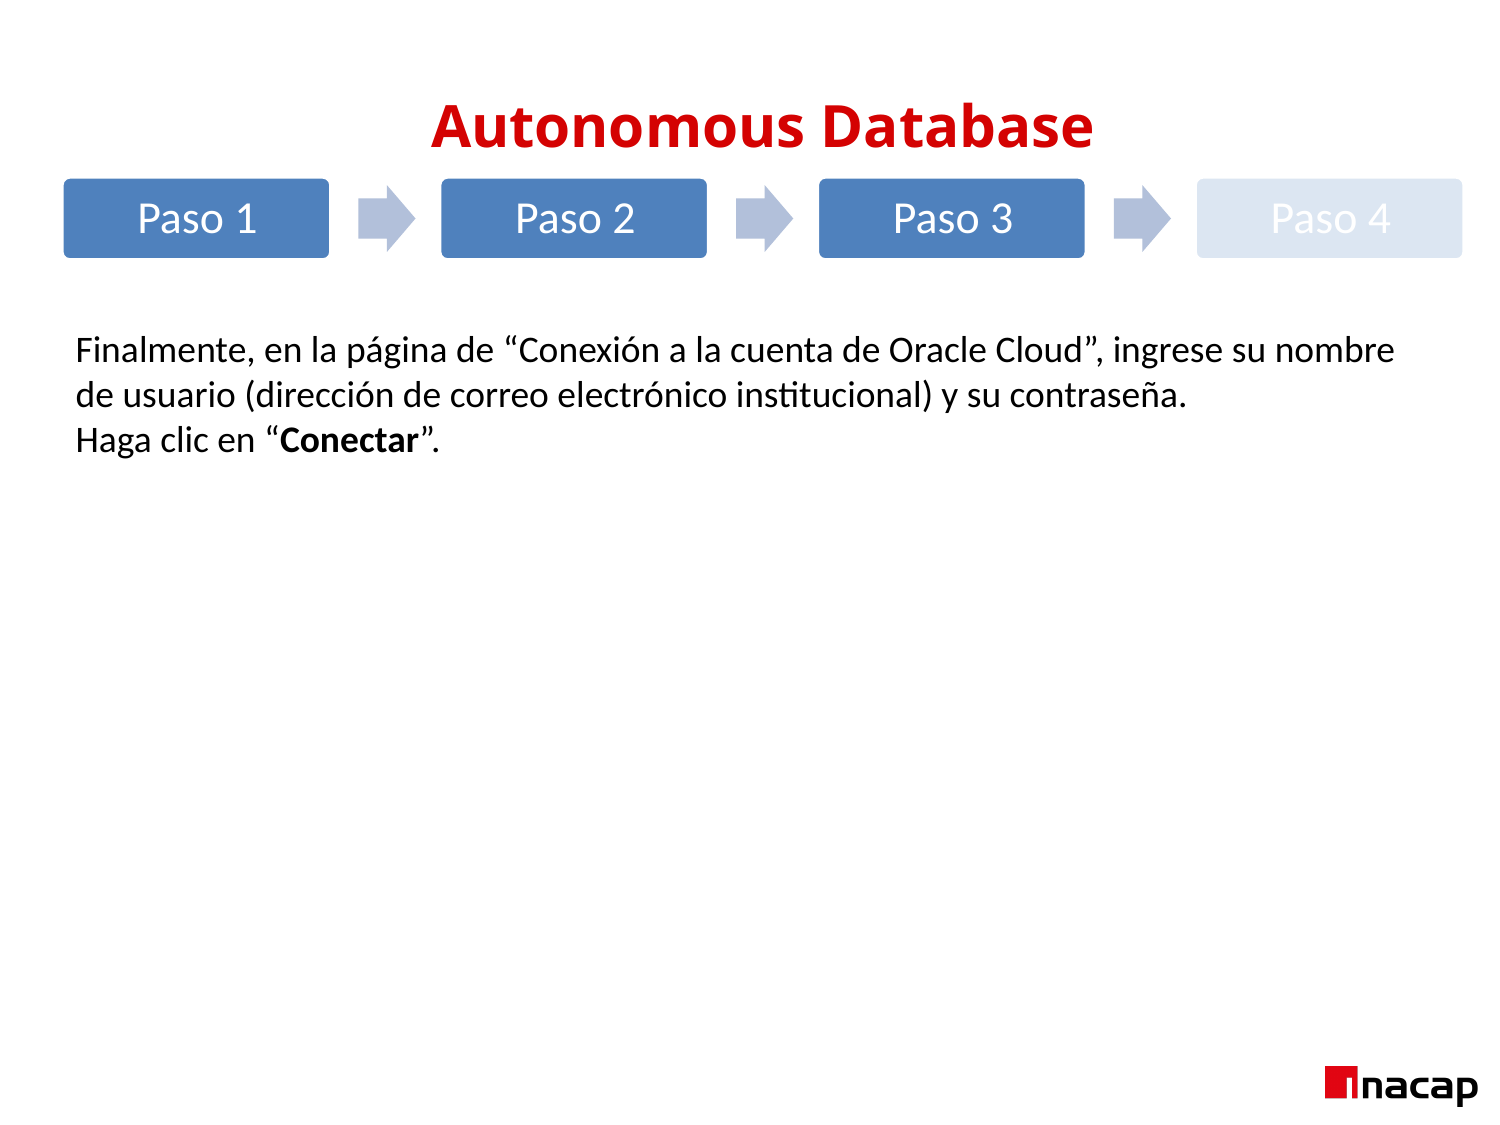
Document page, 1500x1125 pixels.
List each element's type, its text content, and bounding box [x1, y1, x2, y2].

picture [1325, 1065, 1478, 1108]
title Autonomous Database [48, 72, 1478, 177]
text_box Finalmente, en la página de “Conexión a la cuenta de Oracle Cloud”, ingrese su nombre de usuario (dirección de correo electrónico institucional) y su contraseña. Haga clic en “Conectar”. [60, 318, 1442, 468]
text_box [60, 176, 1466, 261]
